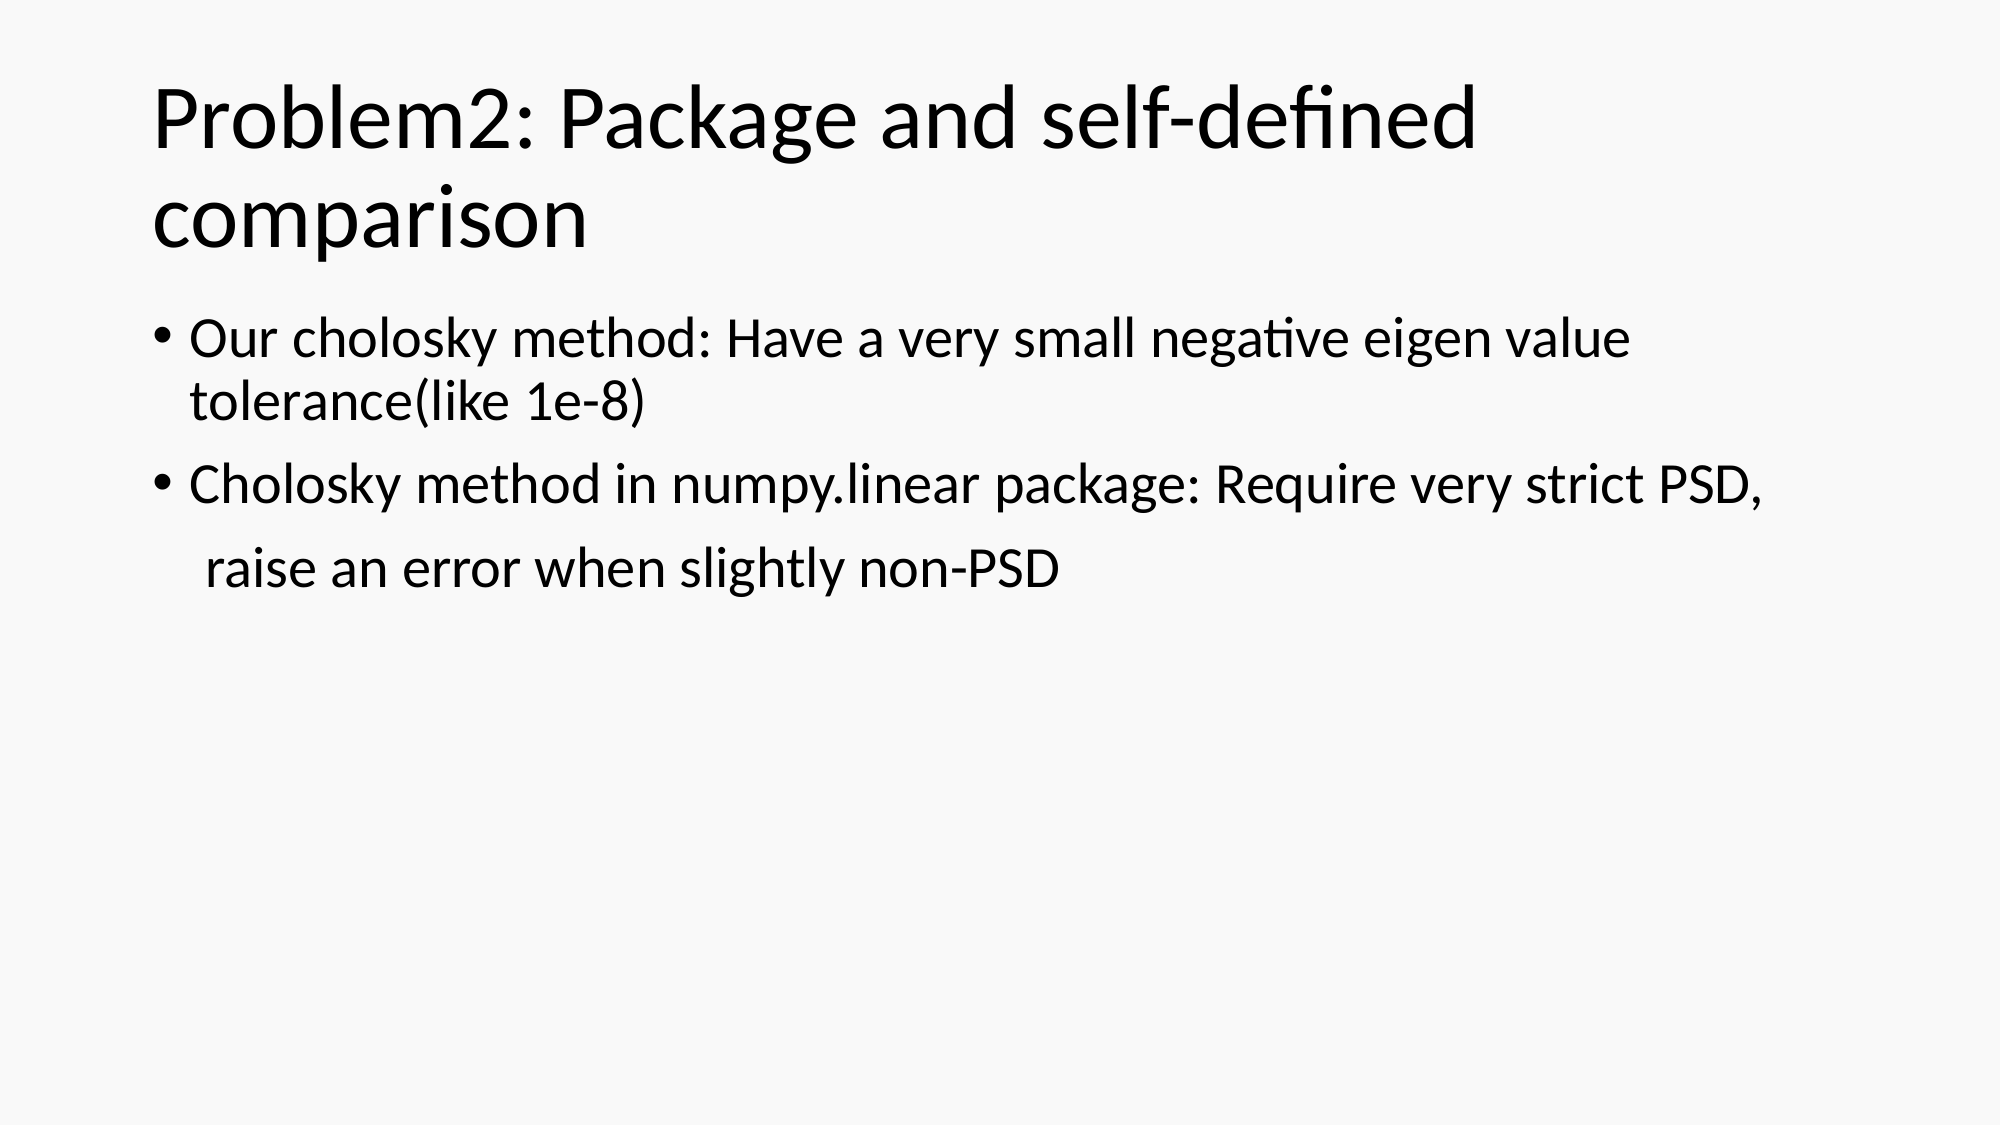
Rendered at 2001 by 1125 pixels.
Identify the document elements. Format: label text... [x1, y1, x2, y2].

list Our cholosky method: Have a very small negative eigen value tolerance(like 1e-8) Cholosky method in numpy.linear package: Require very strict PSD, raise an error when slightly non-PSD [137, 299, 1863, 1014]
title Problem2: Package and self-defined comparison [137, 59, 1863, 278]
